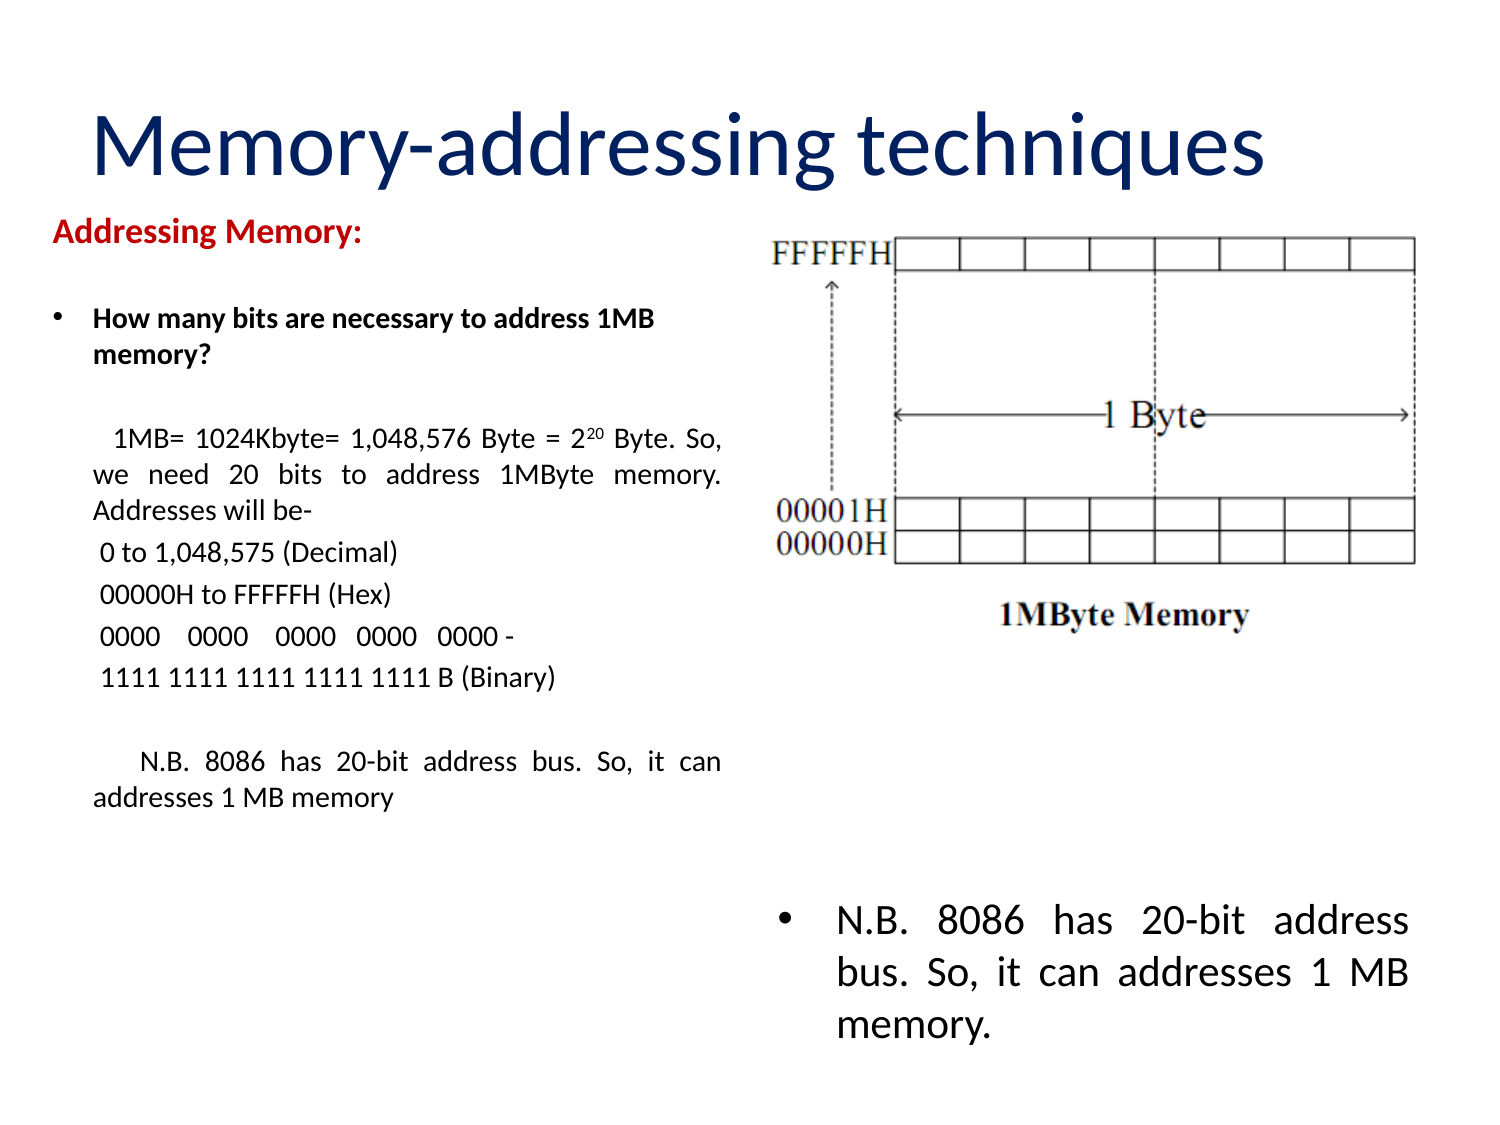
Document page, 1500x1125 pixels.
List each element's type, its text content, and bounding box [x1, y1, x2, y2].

title Memory-addressing techniques [75, 45, 1425, 233]
list N.B. 8086 has 20-bit address bus. So, it can addresses 1 MB memory. [762, 650, 1425, 1063]
list Addressing Memory: How many bits are necessary to address 1MB memory? 1MB= 1024Kbyte= 1,048,576 Byte = 220 Byte. So, we need 20 bits to address 1MByte memory. Addresses will be- 0 to 1,048,575 (Decimal) 00000H to FFFFFH (Hex) 0000 0000 0000 0000 0000 - 1111 1111 1111 1111 1111 B (Binary) N.B. 8086 has 20-bit address bus. So, it can addresses 1 MB memory [37, 200, 738, 1050]
picture [762, 224, 1434, 643]
